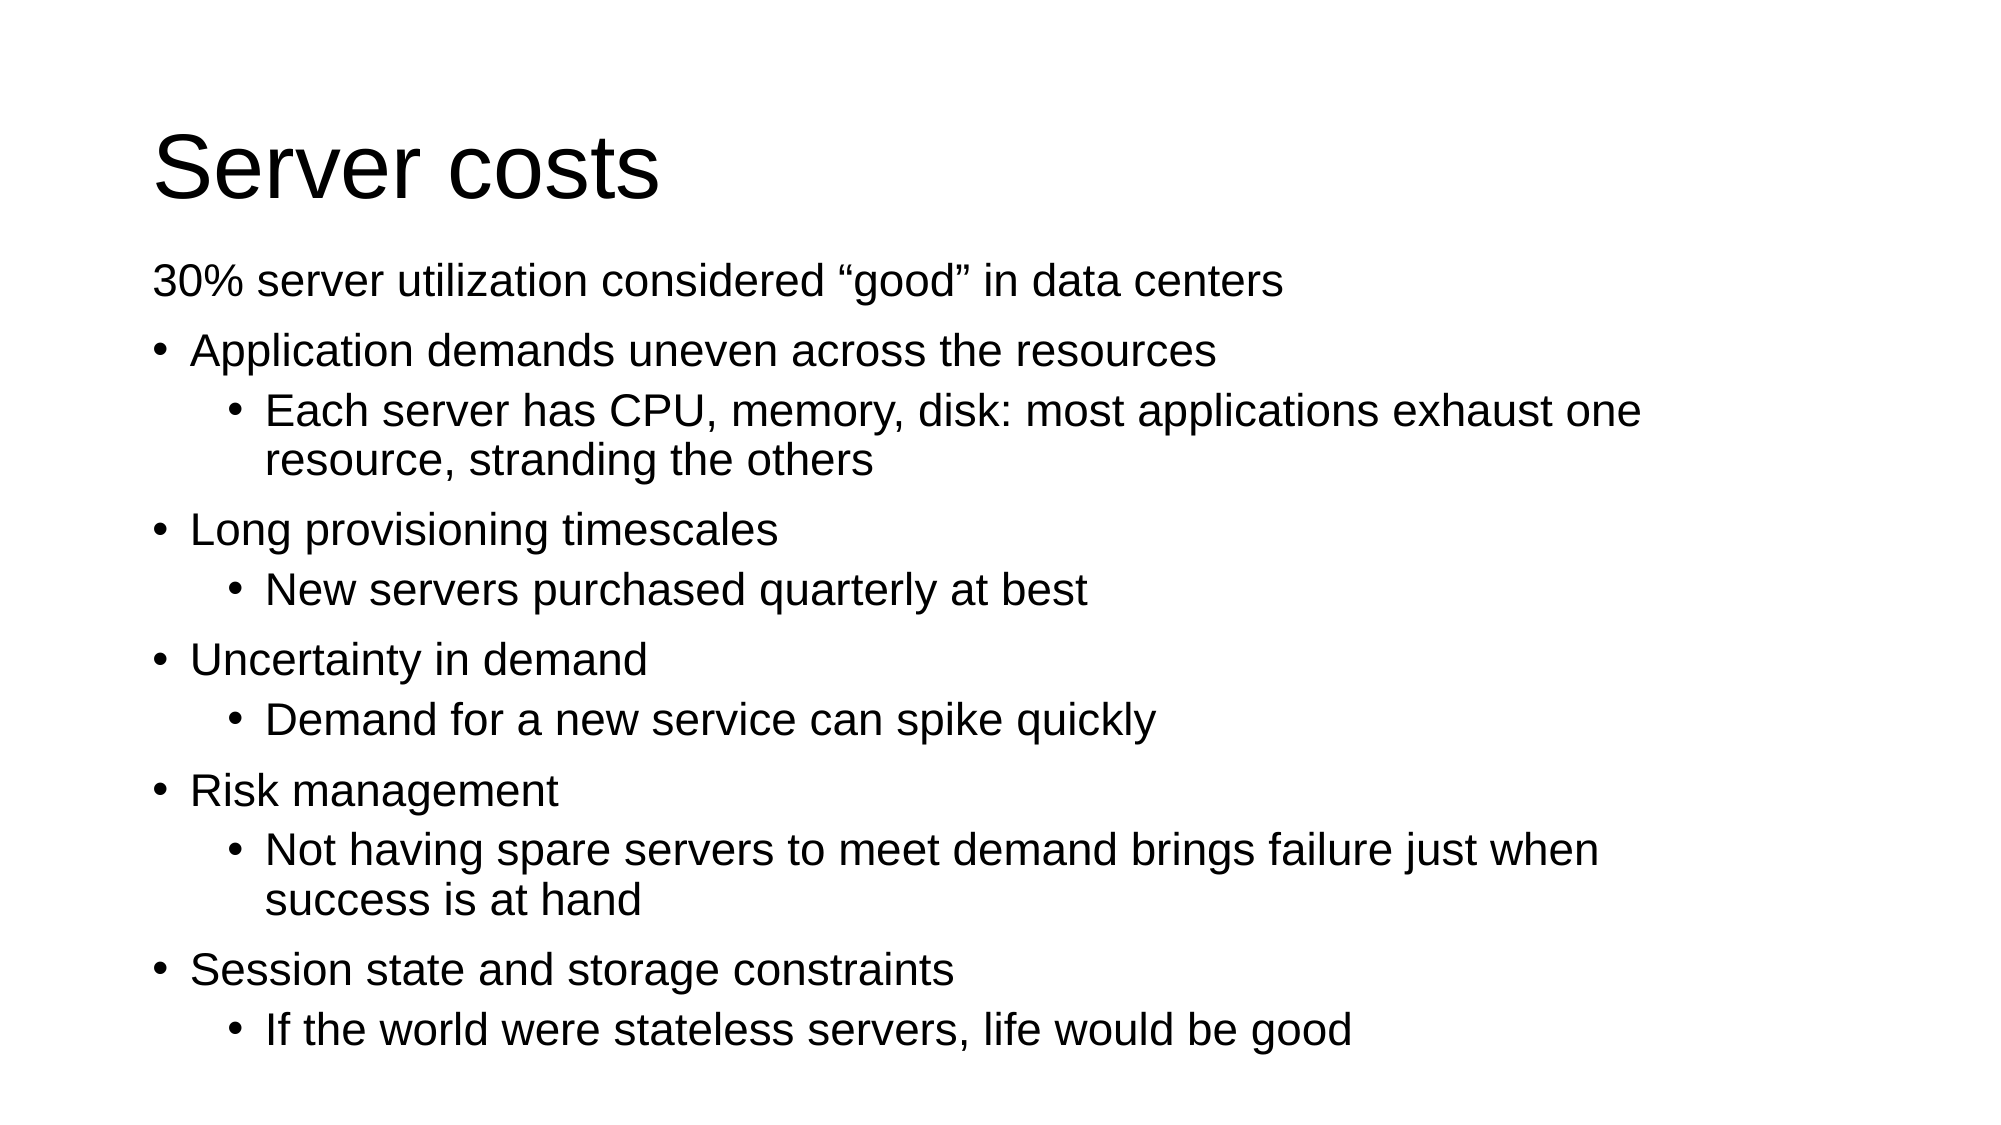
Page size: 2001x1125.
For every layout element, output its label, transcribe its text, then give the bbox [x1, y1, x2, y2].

list 30% server utilization considered “good” in data centers Application demands uneven across the resources Each server has CPU, memory, disk: most applications exhaust one resource, stranding the others Long provisioning timescales New servers purchased quarterly at best Uncertainty in demand Demand for a new service can spike quickly Risk management Not having spare servers to meet demand brings failure just when success is at hand Session state and storage constraints If the world were stateless servers, life would be good [137, 248, 1778, 1103]
title Server costs [137, 59, 1863, 278]
